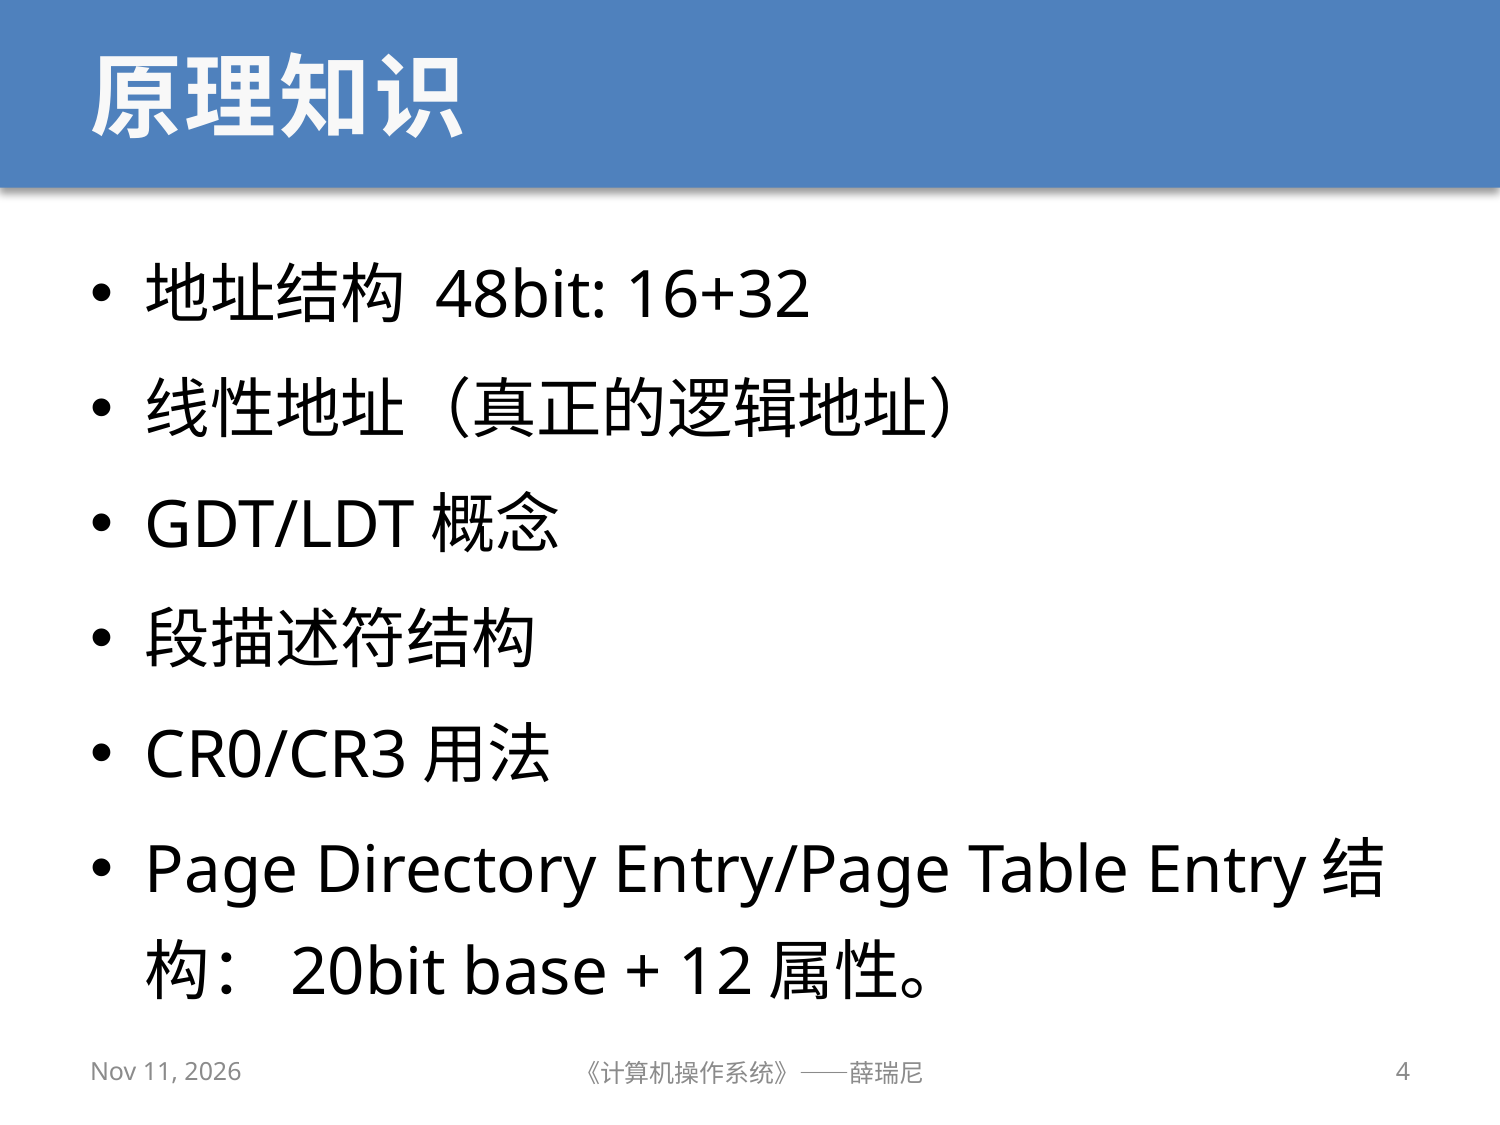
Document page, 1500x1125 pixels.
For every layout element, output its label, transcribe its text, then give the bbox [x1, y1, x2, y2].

slide_number 4 [1074, 1042, 1425, 1103]
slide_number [75, 1042, 425, 1103]
title 原理知识 [75, 0, 1425, 188]
footer 《计算机操作系统》——薛瑞尼 [512, 1042, 988, 1103]
list 地址结构 48bit: 16+32 线性地址（真正的逻辑地址） GDT/LDT概念 段描述符结构 CR0/CR3用法 Page Directory Entry/Page Table Entry结构：20bit base + 12属性。 [75, 221, 1425, 1021]
